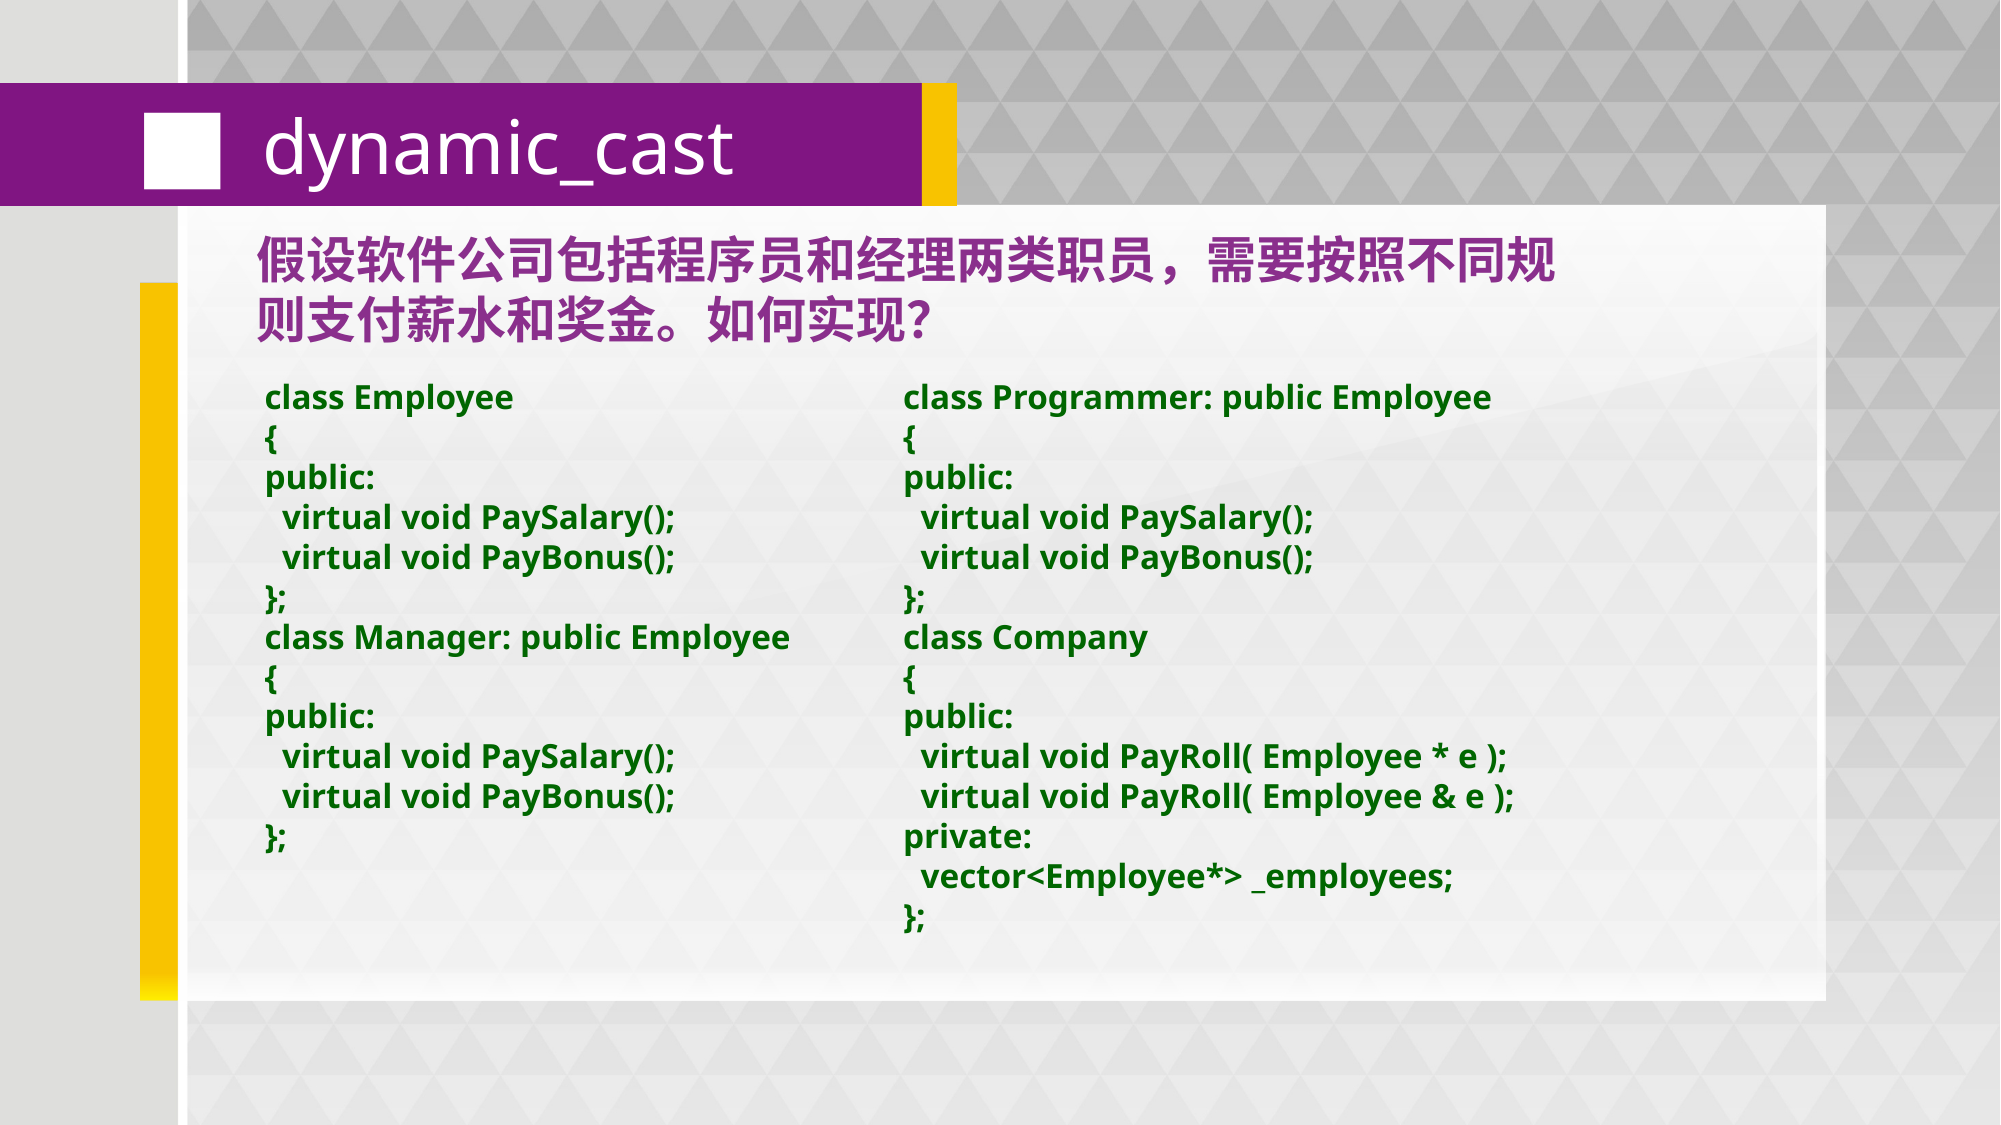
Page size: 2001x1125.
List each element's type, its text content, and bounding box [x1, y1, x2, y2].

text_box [120, 69, 756, 206]
text_box class Programmer: public Employee { public: virtual void PaySalary(); virtual void PayBonus(); }; class Company { public: virtual void PayRoll( Employee * e ); virtual void PayRoll( Employee & e ); private: vector<Employee*> _employees; }; [888, 1001, 1669, 1013]
text_box class Employee { public: virtual void PaySalary(); virtual void PayBonus(); }; class Manager: public Employee { public: virtual void PaySalary(); virtual void PayBonus(); }; [249, 1001, 873, 1013]
picture [0, 0, 2000, 1125]
